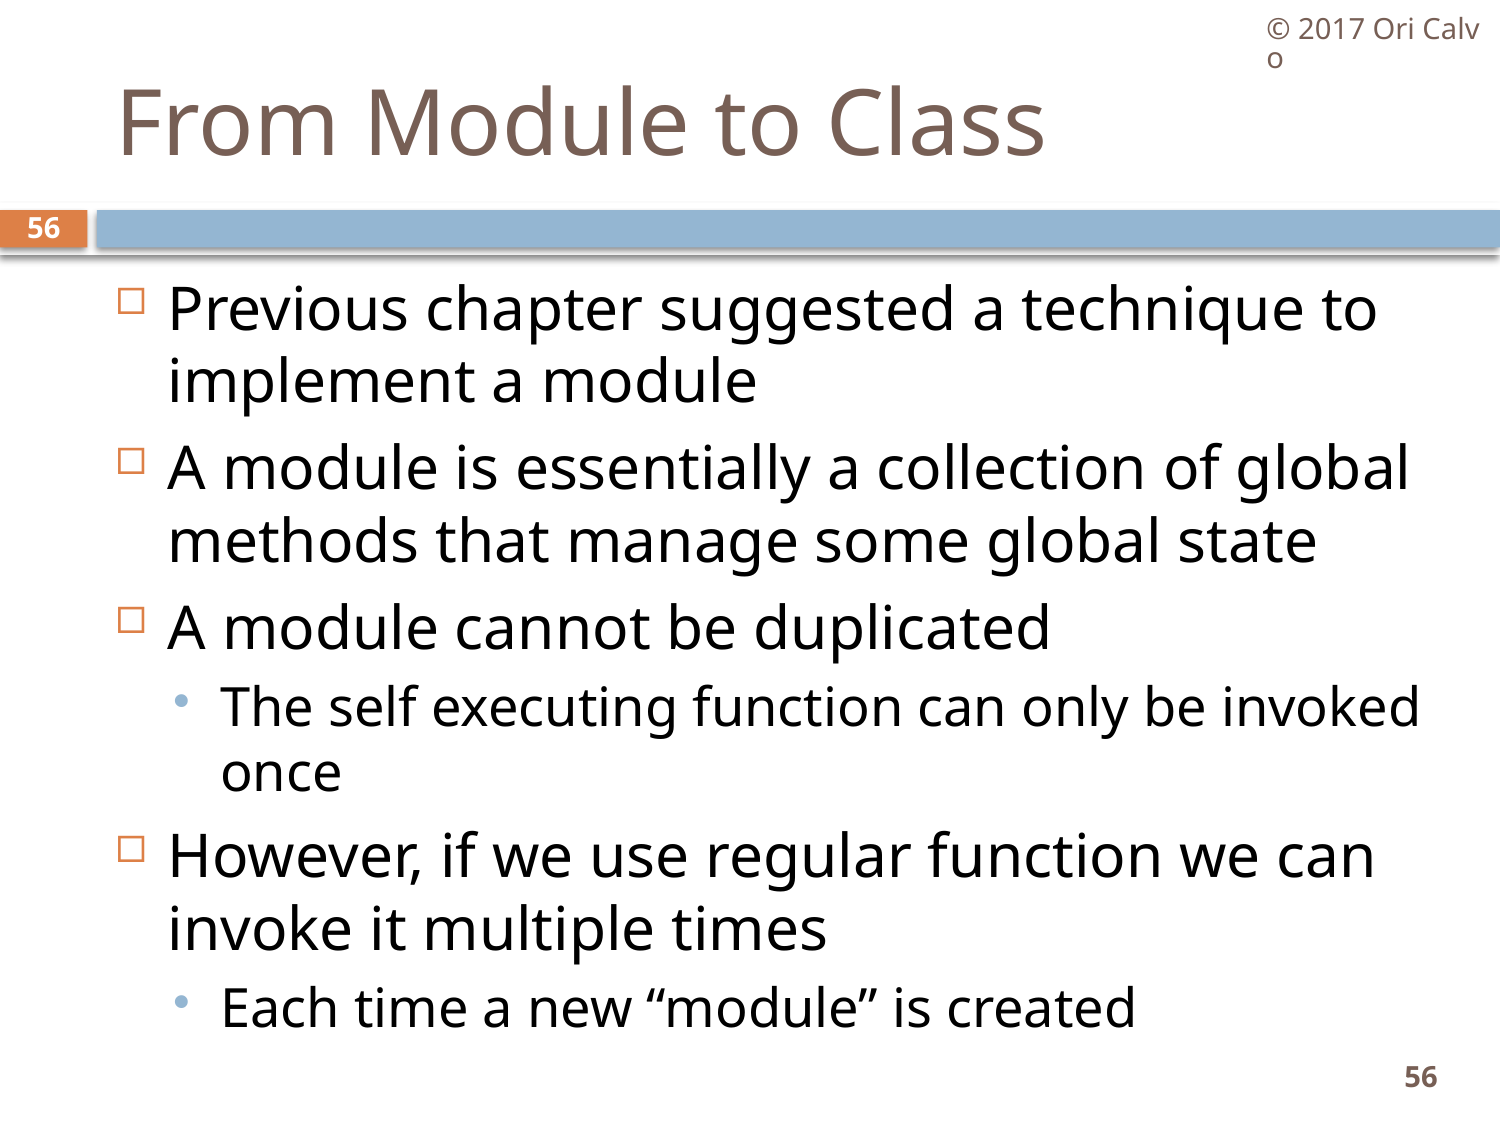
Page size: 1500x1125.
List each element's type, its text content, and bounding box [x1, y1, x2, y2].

list Previous chapter suggested a technique to implement a module A module is essentially a collection of global methods that manage some global state A module cannot be duplicated The self executing function can only be invoked once However, if we use regular function we can invoke it multiple times Each time a new “module” is created [100, 262, 1438, 1000]
title From Module to Class [100, 37, 1438, 200]
slide_number 56 [0, 208, 88, 249]
footer © 2017 Ori Calvo [1251, 0, 1500, 60]
